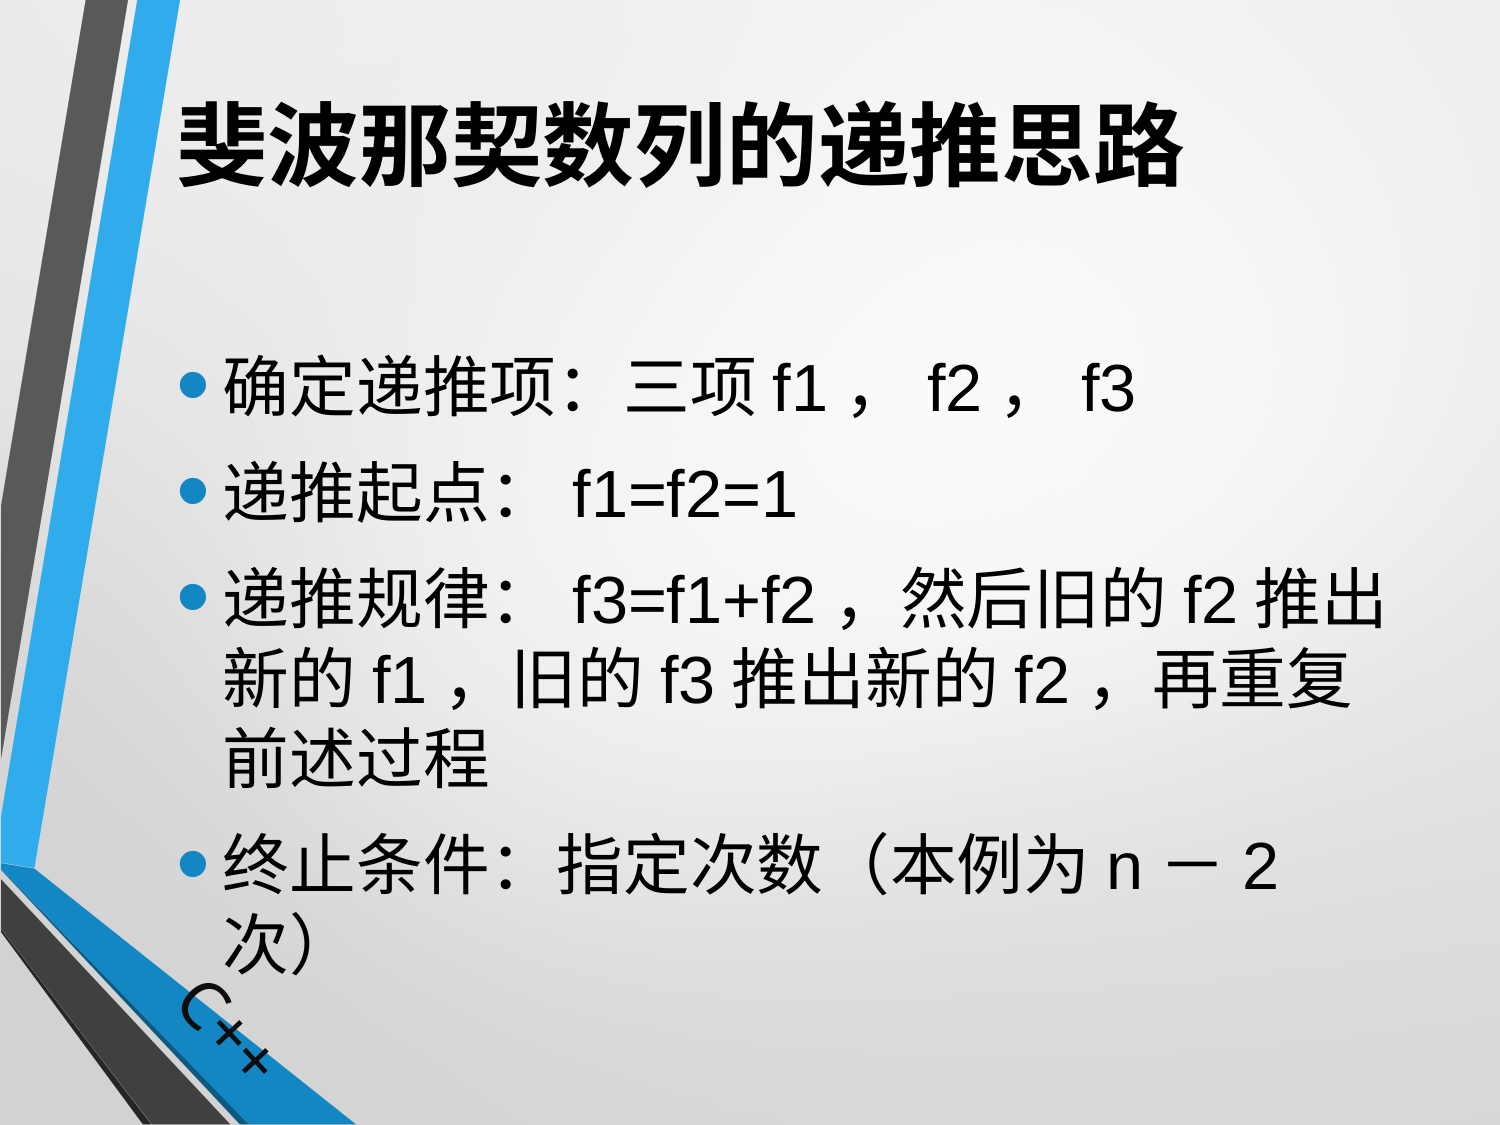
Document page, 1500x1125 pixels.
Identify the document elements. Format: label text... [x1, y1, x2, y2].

list 确定递推项：三项f1，f2，f3 递推起点：f1=f2=1 递推规律：f3=f1+f2，然后旧的f2推出新的f1，旧的f3推出新的f2，再重复前述过程 终止条件：指定次数（本例为n－2次） [161, 275, 1425, 1053]
title 斐波那契数列的递推思路 [161, 43, 1425, 242]
picture [0, 0, 358, 1125]
